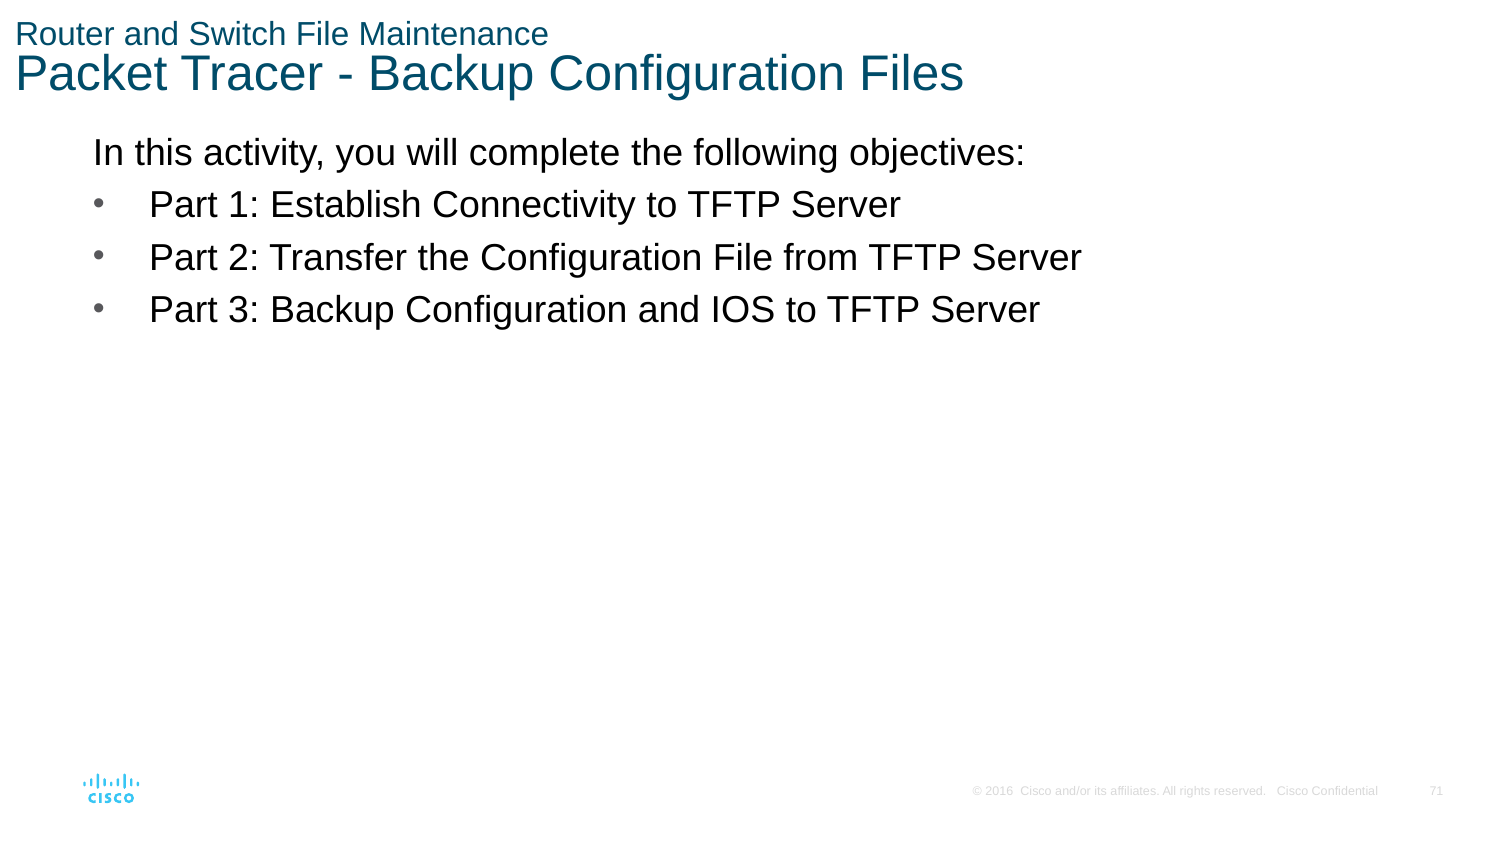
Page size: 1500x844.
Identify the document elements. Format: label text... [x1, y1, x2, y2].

list In this activity, you will complete the following objectives: Part 1: Establish Connectivity to TFTP Server Part 2: Transfer the Configuration File from TFTP Server Part 3: Backup Configuration and IOS to TFTP Server [77, 120, 1437, 726]
title Router and Switch File Maintenance Packet Tracer - Backup Configuration Files [0, 0, 1369, 121]
